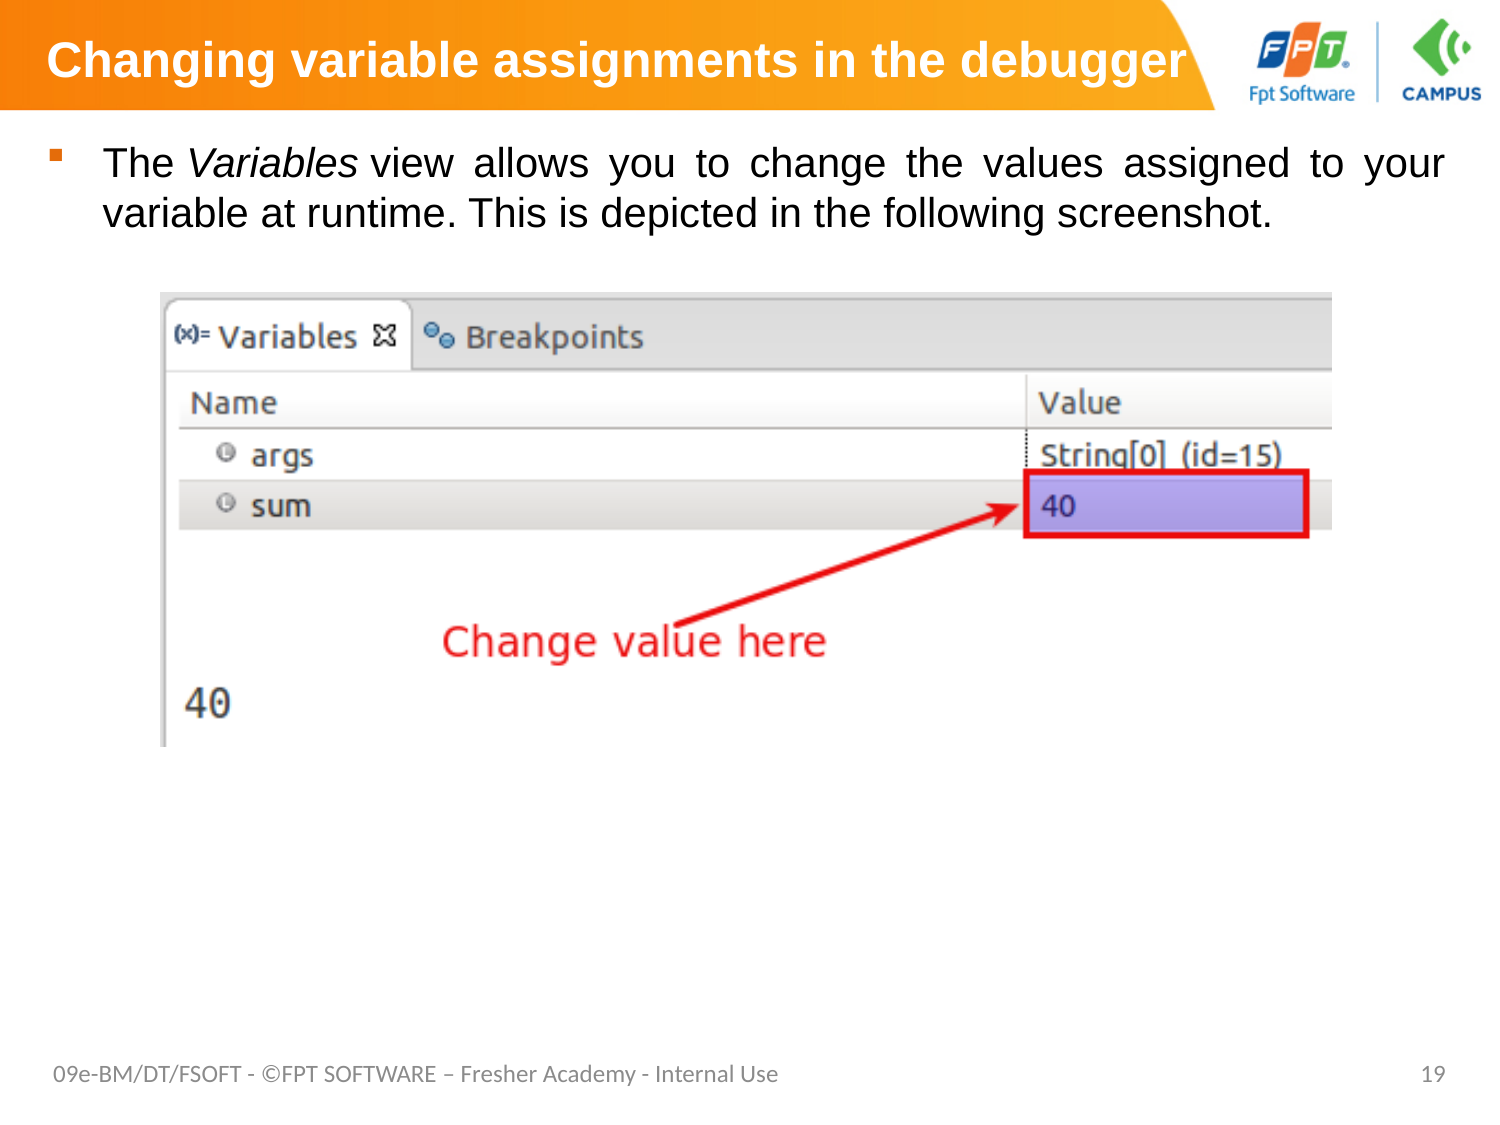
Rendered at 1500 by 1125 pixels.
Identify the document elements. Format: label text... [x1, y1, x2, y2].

list The Variables view allows you to change the values assigned to your variable at runtime. This is depicted in the following screenshot. [31, 127, 1461, 1020]
footer 09e-BM/DT/FSOFT - ©FPT SOFTWARE – Fresher Academy - Internal Use [31, 1042, 802, 1103]
picture [0, 0, 1500, 1125]
title Changing variable assignments in the debugger [31, 3, 1461, 111]
slide_number 19 [1074, 1042, 1461, 1103]
